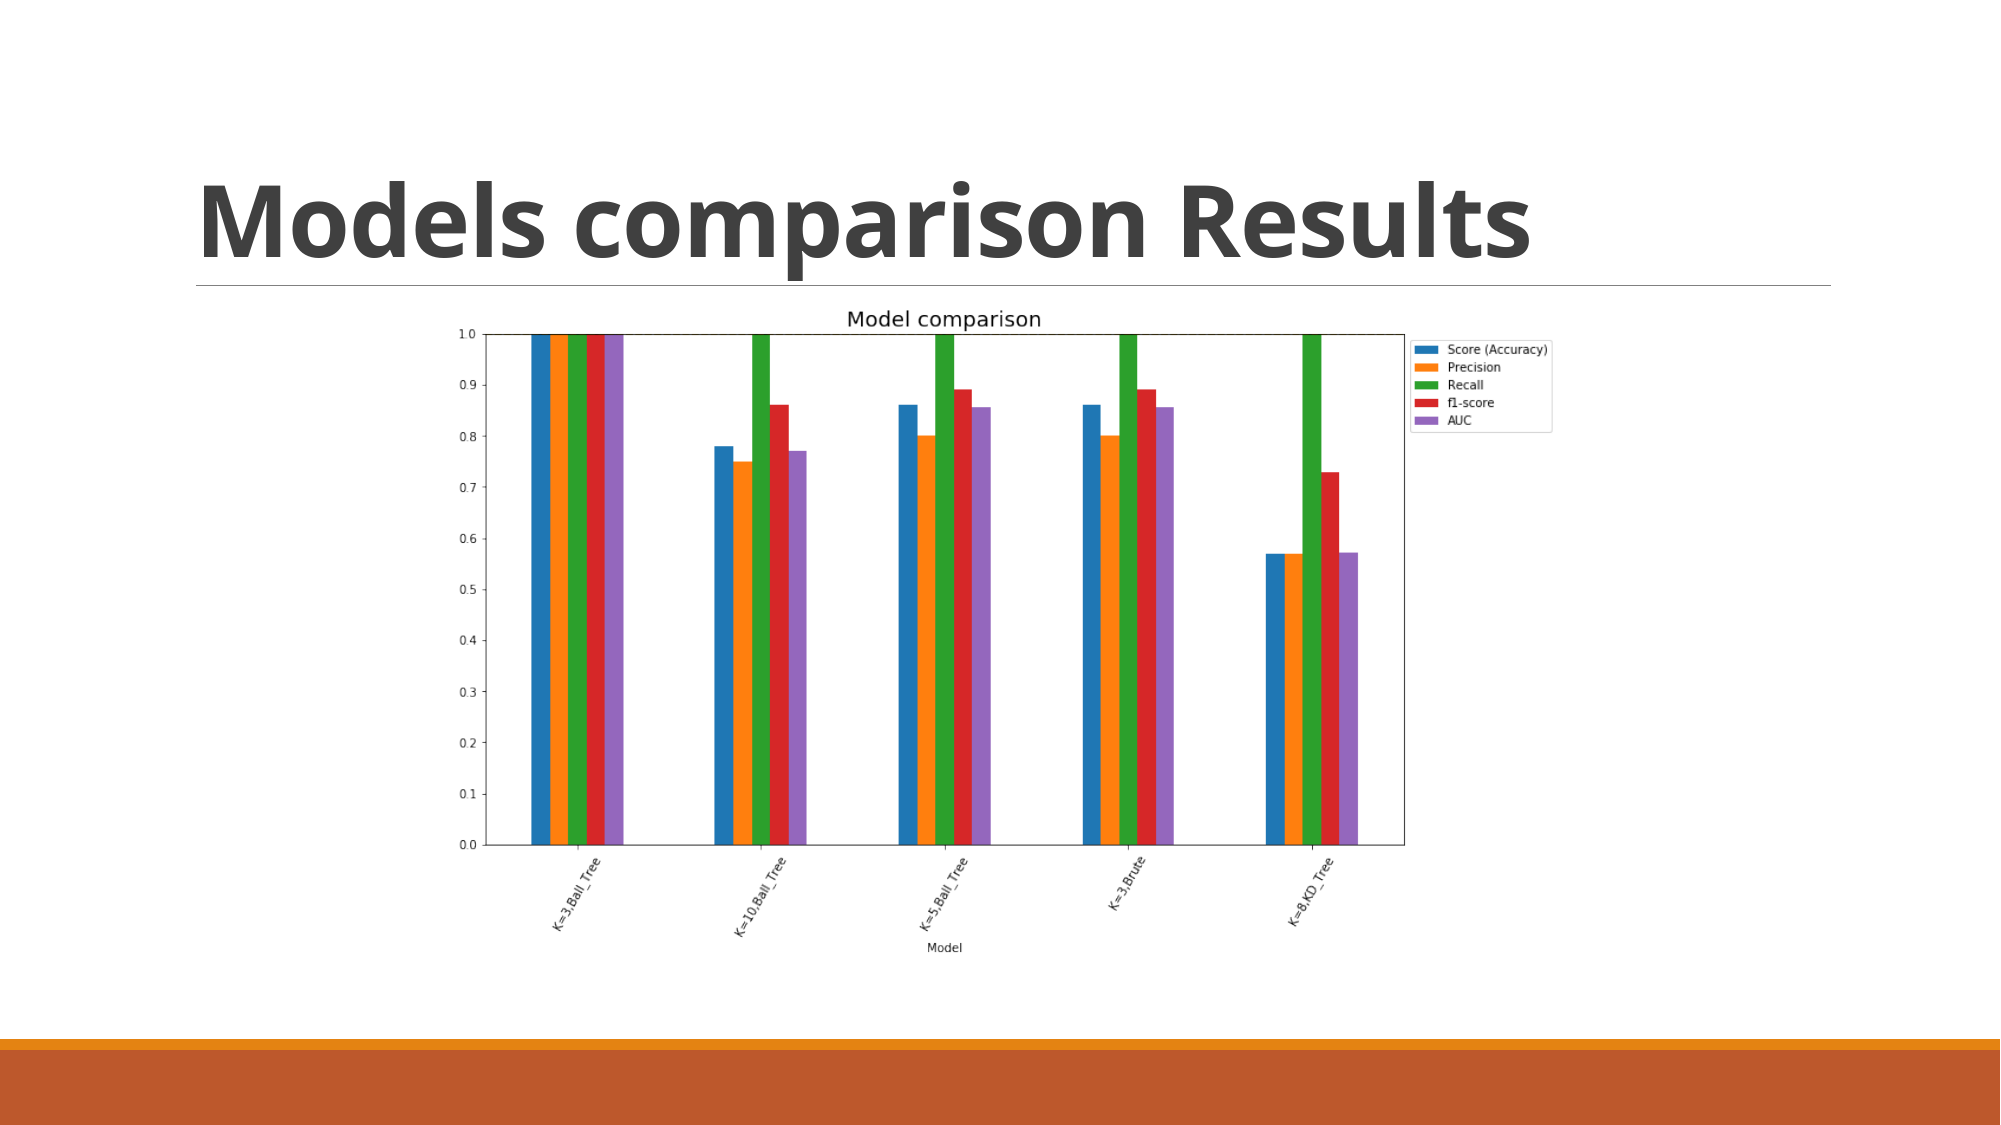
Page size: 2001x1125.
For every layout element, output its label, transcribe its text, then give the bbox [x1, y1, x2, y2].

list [449, 302, 1561, 964]
title Models comparison Results [180, 47, 1830, 285]
